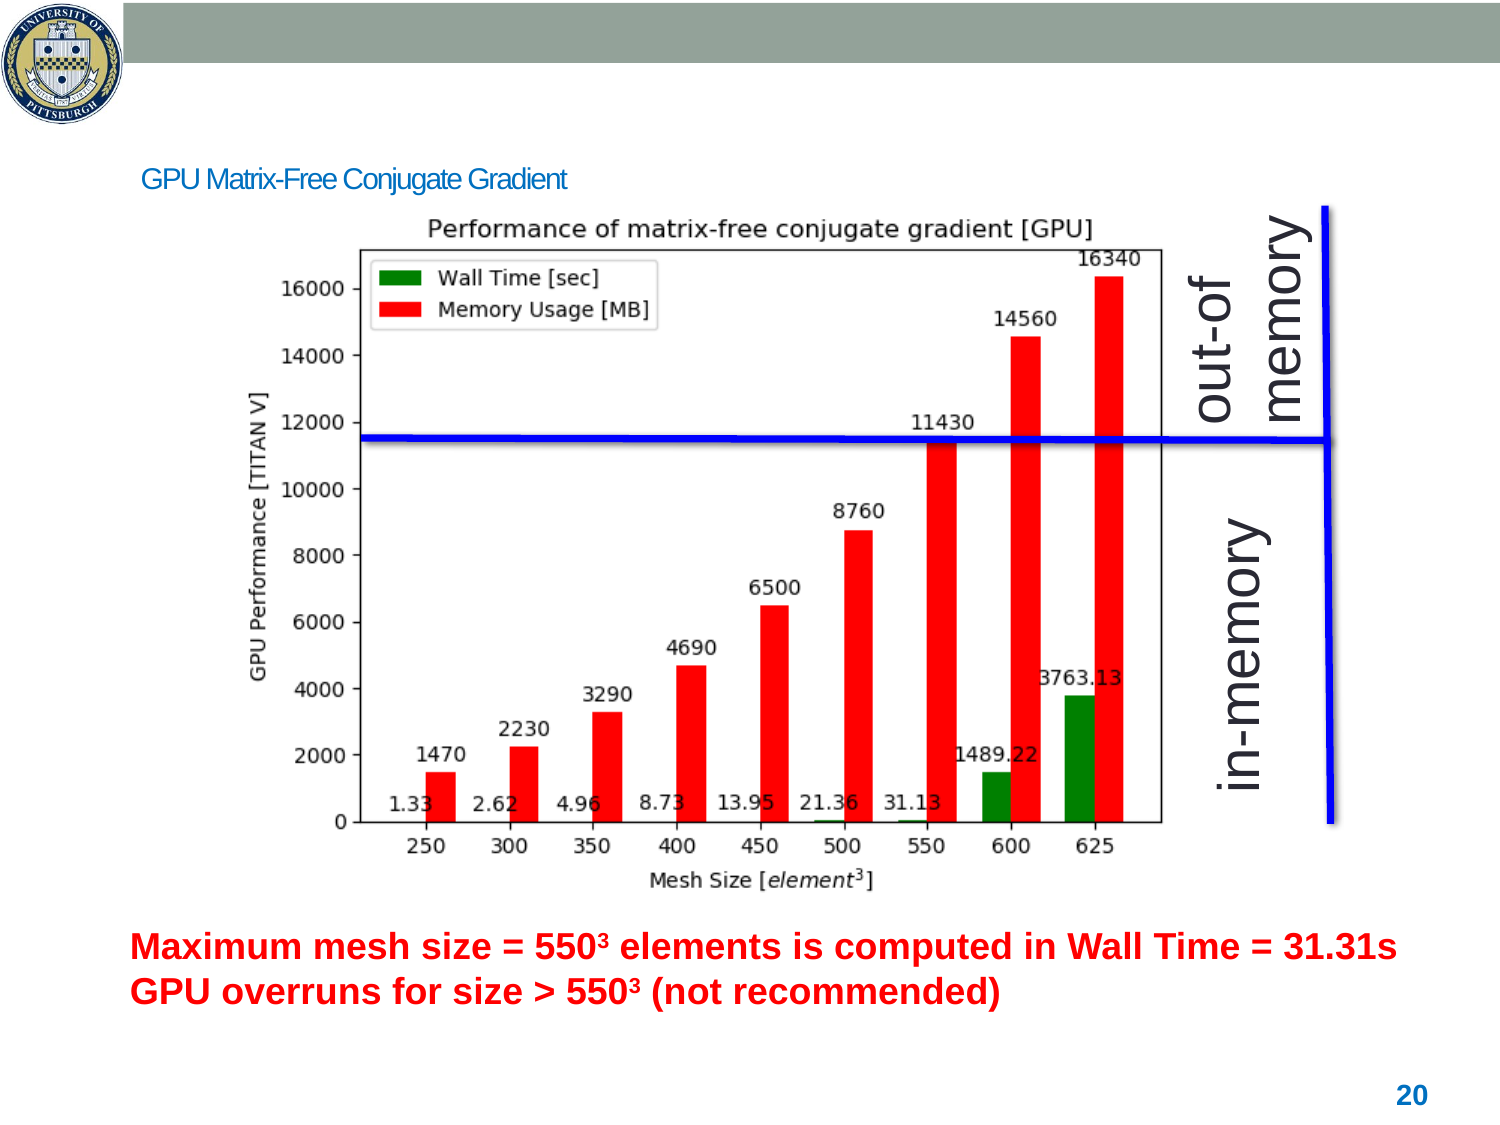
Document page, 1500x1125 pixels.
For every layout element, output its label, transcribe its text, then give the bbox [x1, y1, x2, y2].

picture [0, 2, 124, 125]
text_box in-memory [1195, 479, 1279, 809]
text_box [360, 437, 1321, 441]
text_box Maximum mesh size = 5503 elements is computed in Wall Time = 31.31s GPU overruns for size > 5503 (not recommended) [114, 915, 1480, 1020]
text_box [1324, 205, 1331, 825]
slide_number 20 [1325, 1066, 1500, 1121]
title GPU Matrix-Free Conjugate Gradient [125, 151, 1428, 276]
picture [227, 197, 1189, 918]
text_box out-of memory [1164, 170, 1320, 434]
